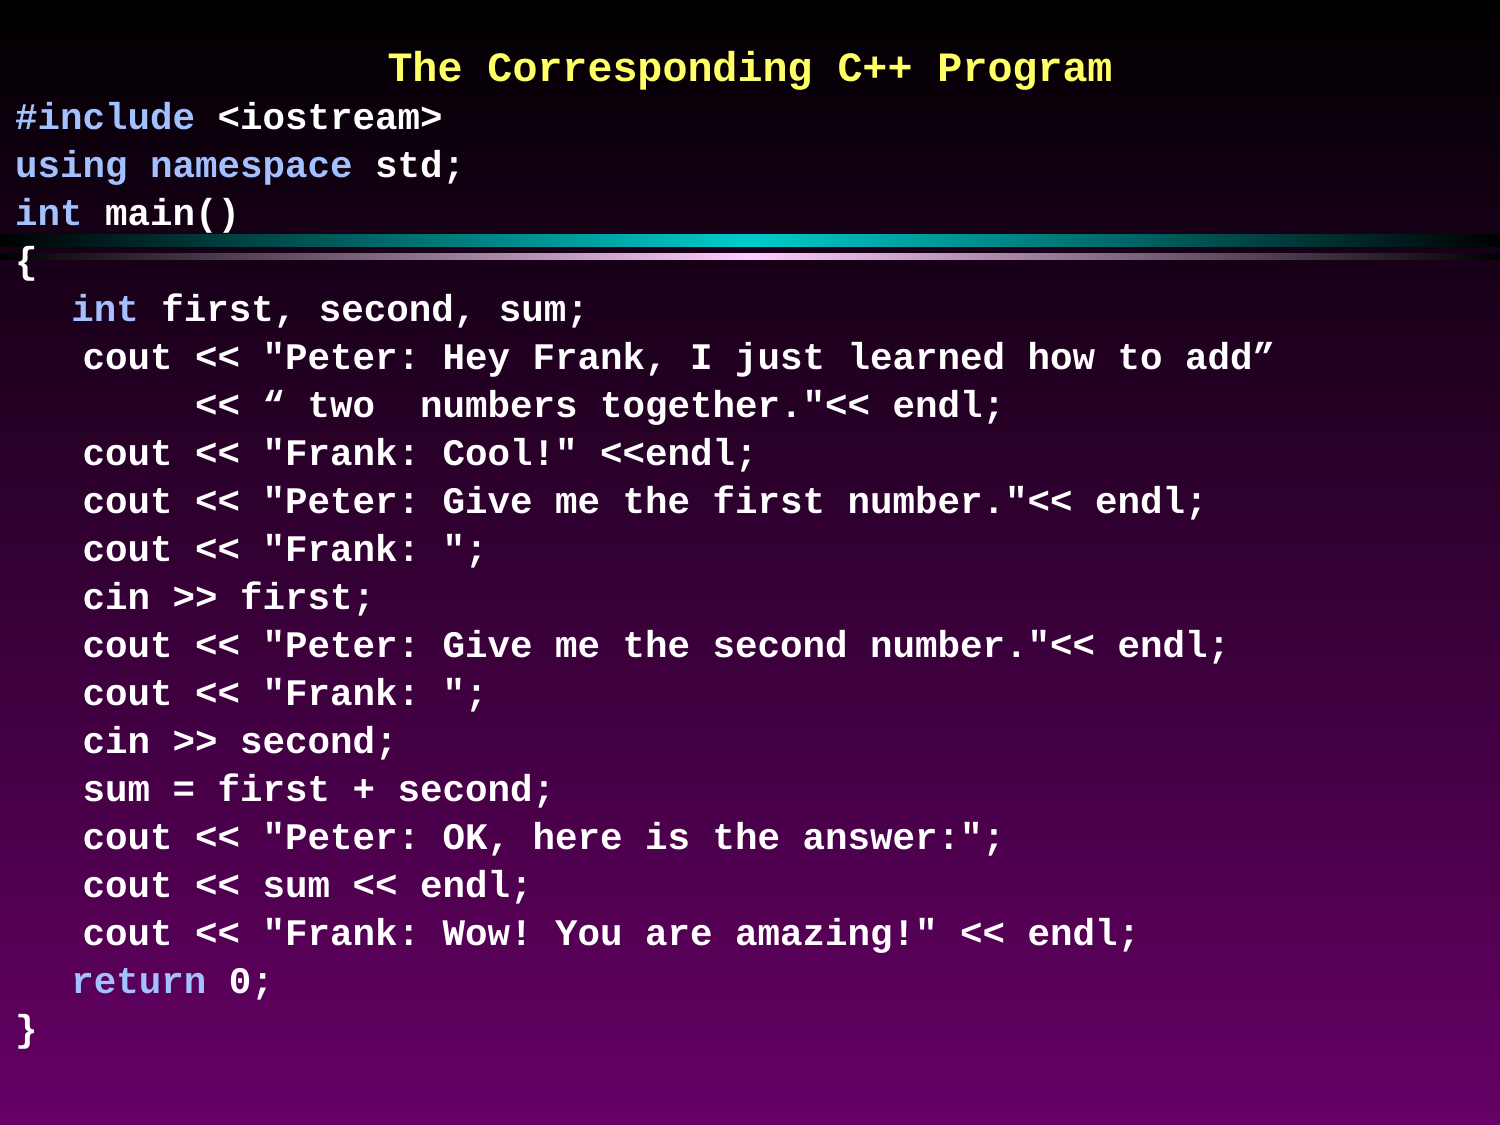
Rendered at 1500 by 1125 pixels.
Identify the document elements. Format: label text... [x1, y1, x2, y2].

list The Corresponding C++ Program #include <iostream> using namespace std; int main() { int first, second, sum; cout << "Peter: Hey Frank, I just learned how to add” << “ two numbers together."<< endl; cout << "Frank: Cool!" <<endl; cout << "Peter: Give me the first number."<< endl; cout << "Frank: "; cin >> first; cout << "Peter: Give me the second number."<< endl; cout << "Frank: "; cin >> second; sum = first + second; cout << "Peter: OK, here is the answer:"; cout << sum << endl; cout << "Frank: Wow! You are amazing!" << endl; return 0; } [0, 37, 1500, 1125]
